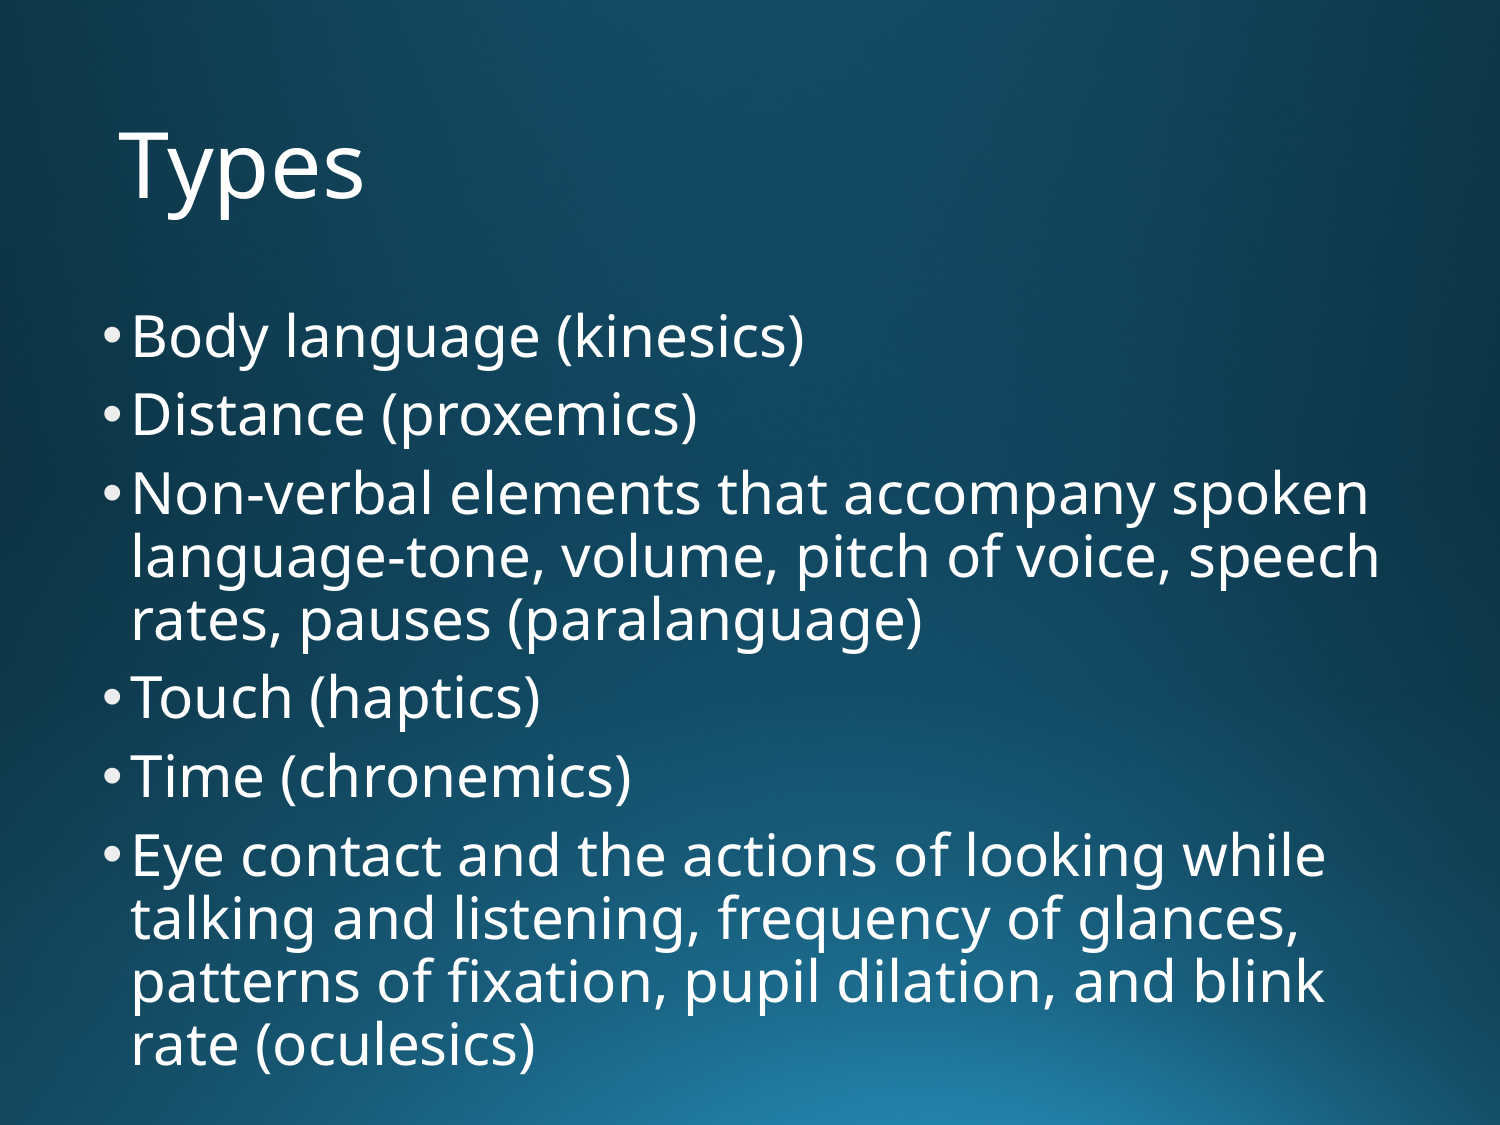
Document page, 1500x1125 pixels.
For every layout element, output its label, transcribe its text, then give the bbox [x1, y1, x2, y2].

list Body language (kinesics) Distance (proxemics) Non-verbal elements that accompany spoken language-tone, volume, pitch of voice, speech rates, pauses (paralanguage) Touch (haptics) Time (chronemics) Eye contact and the actions of looking while talking and listening, frequency of glances, patterns of fixation, pupil dilation, and blink rate (oculesics) [87, 299, 1438, 1014]
picture [0, 0, 1500, 1125]
title Types [103, 59, 1397, 278]
